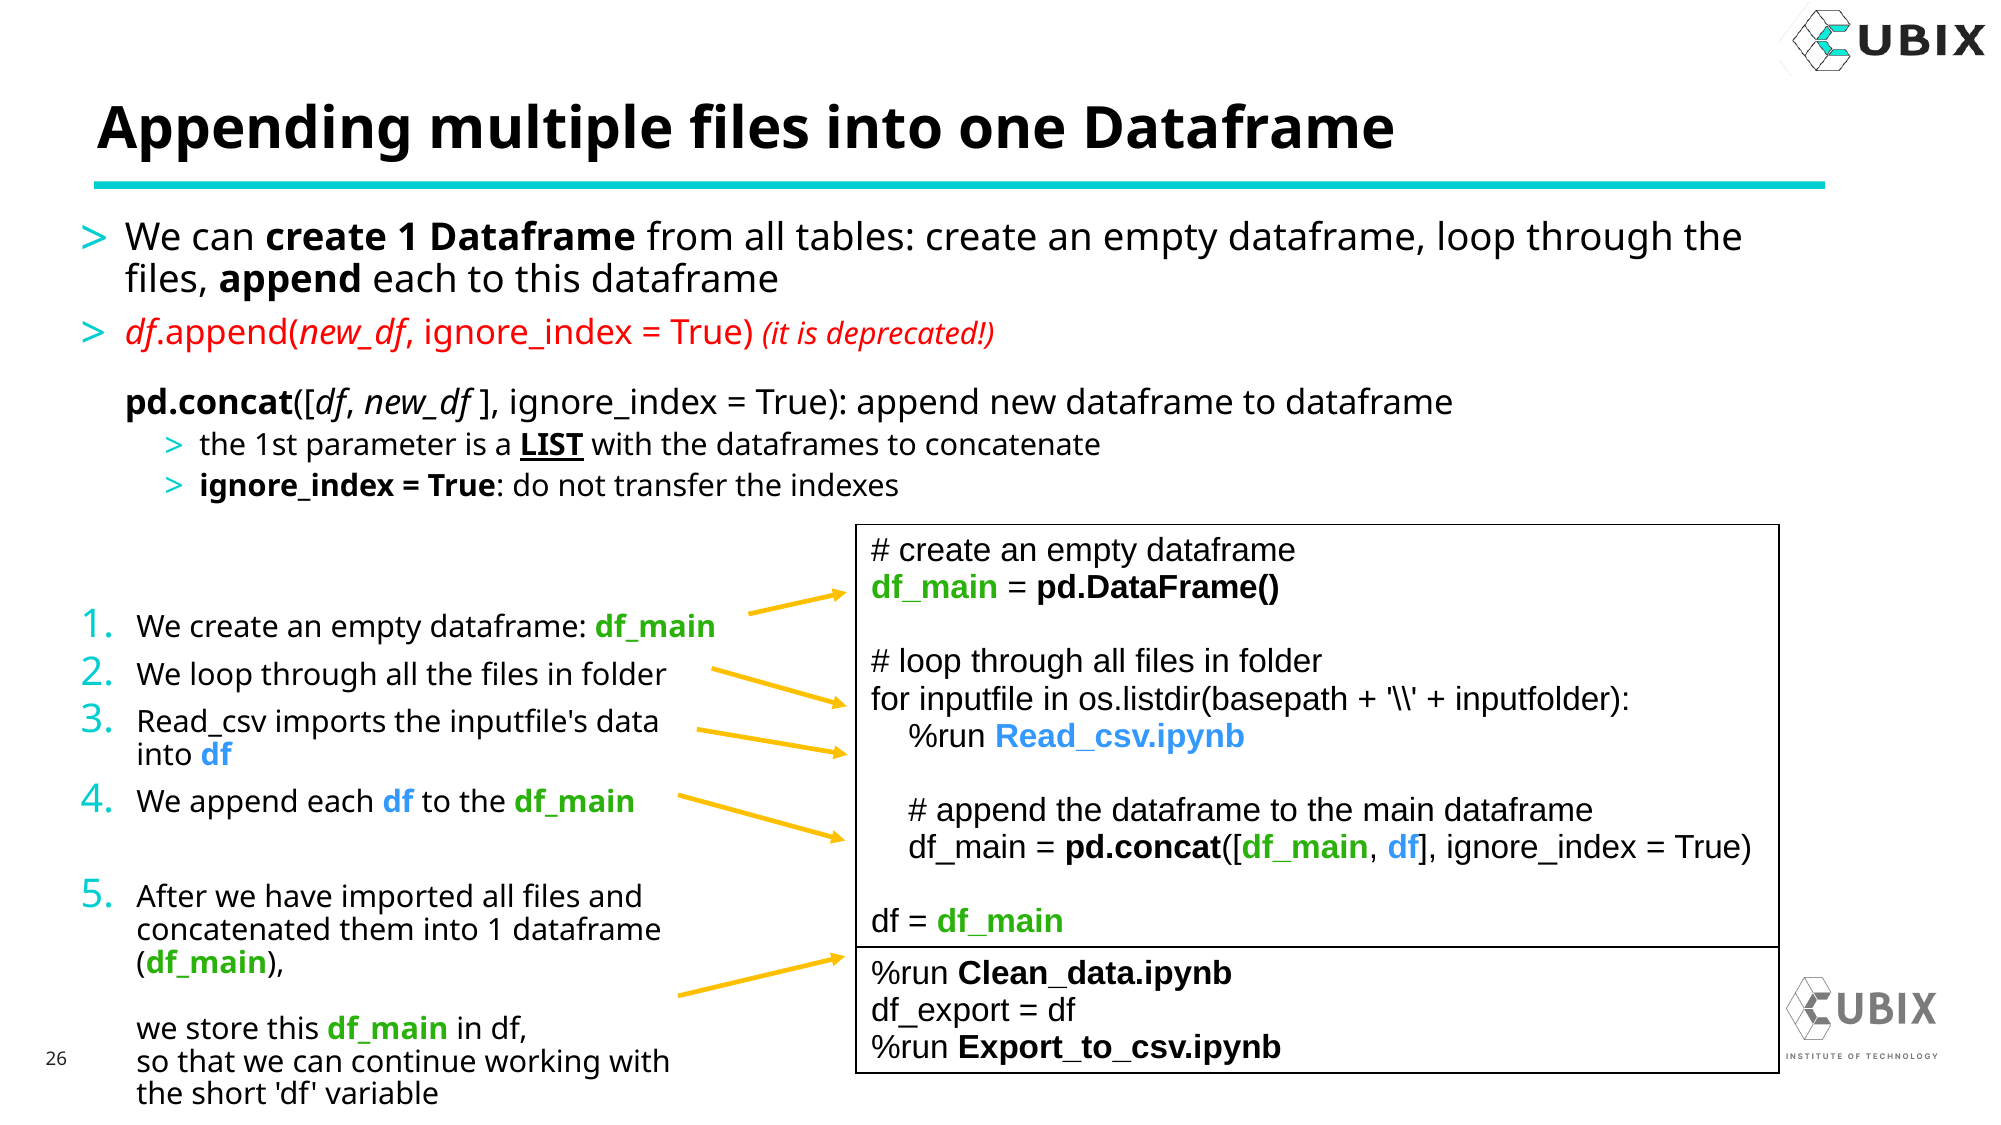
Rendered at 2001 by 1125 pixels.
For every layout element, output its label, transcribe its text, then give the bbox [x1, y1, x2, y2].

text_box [677, 955, 846, 997]
picture [1839, 977, 1940, 1067]
list We can create 1 Dataframe from all tables: create an empty dataframe, loop through the files, append each to this dataframe df.append(new_df, ignore_index = True) (it is deprecated!) pd.concat([df, new_df ], ignore_index = True): append new dataframe to dataframe the 1st parameter is a LIST with the dataframes to concatenate ignore_index = True: do not transfer the indexes We create an empty dataframe: df_main We loop through all the files in folder Read_csv imports the inputfile's data into df We append each df to the df_main After we have imported all files and concatenated them into 1 dataframe (df_main), we store this df_main in df, so that we can continue working with the short 'df' variable [65, 210, 1839, 1125]
table_header # create an empty dataframe df_main = pd.DataFrame() # loop through all files in folder for inputfile in os.listdir(basepath + '\\' + inputfolder): %run Read_csv.ipynb # append the dataframe to the main dataframe df_main = pd.concat([df_main, df], ignore_index = True) df = df_main [857, 525, 1778, 946]
picture [1779, 2, 1997, 76]
title Appending multiple files into one Dataframe [82, 90, 1769, 188]
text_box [748, 591, 848, 615]
table_cell %run Clean_data.ipynb df_export = df %run Export_to_csv.ipynb [857, 948, 1778, 1072]
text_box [696, 728, 848, 755]
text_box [677, 794, 846, 841]
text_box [711, 668, 848, 707]
